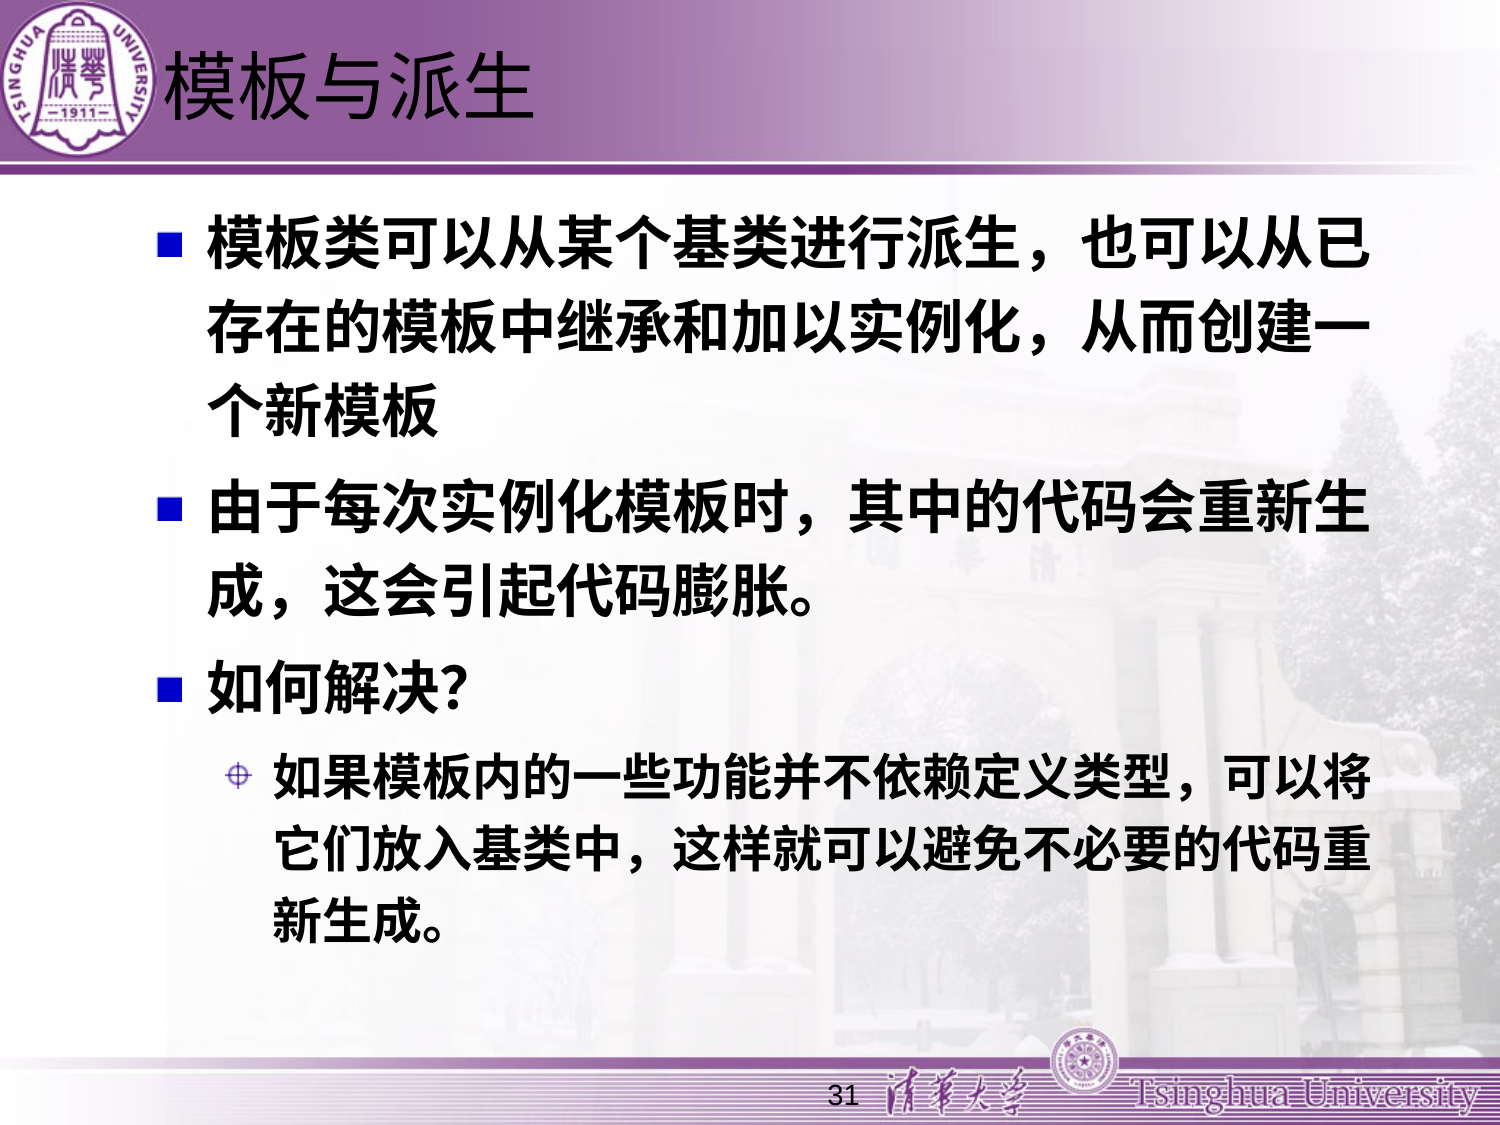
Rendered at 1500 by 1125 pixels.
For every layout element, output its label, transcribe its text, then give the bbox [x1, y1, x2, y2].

slide_number 31 [632, 1068, 876, 1125]
list 模板类可以从某个基类进行派生，也可以从已存在的模板中继承和加以实例化，从而创建一个新模板 由于每次实例化模板时，其中的代码会重新生成，这会引起代码膨胀。 如何解决？ 如果模板内的一些功能并不依赖定义类型，可以将它们放入基类中，这样就可以避免不必要的代码重新生成。 [135, 184, 1436, 1047]
picture [0, 0, 1500, 1125]
title 模板与派生 [147, 19, 1500, 149]
